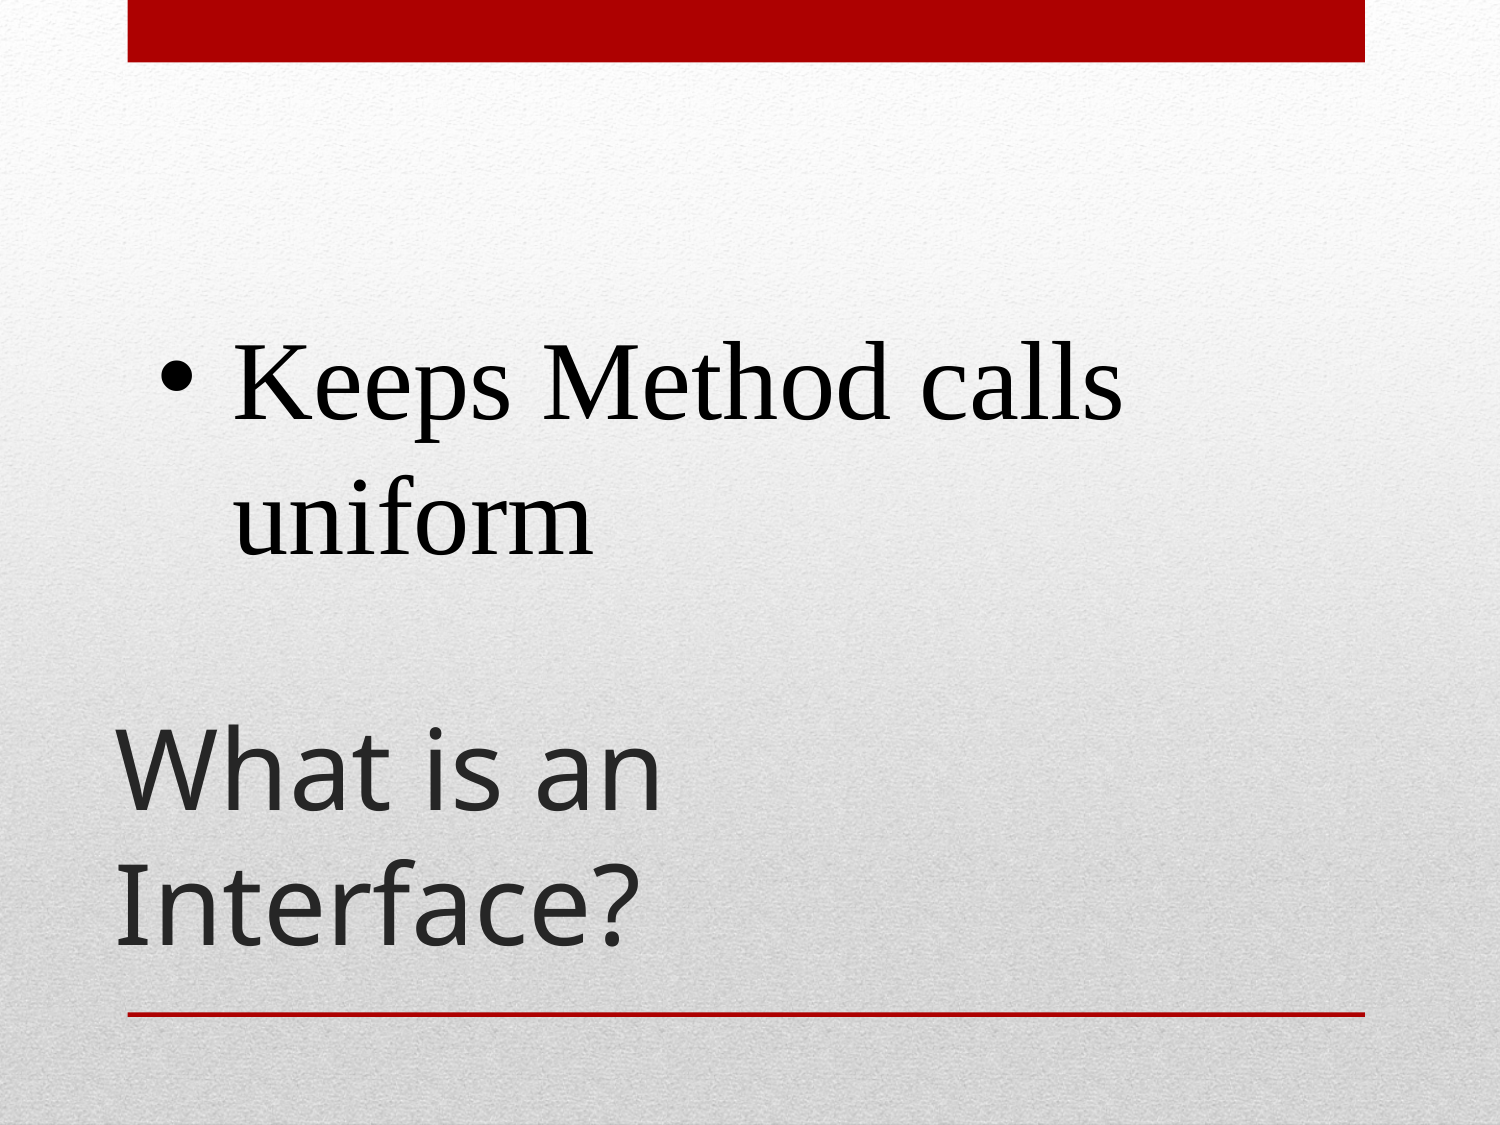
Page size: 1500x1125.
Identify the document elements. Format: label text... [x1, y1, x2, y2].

title What is an Interface? [99, 712, 1213, 975]
text_box Keeps Method calls uniform [142, 299, 1343, 645]
